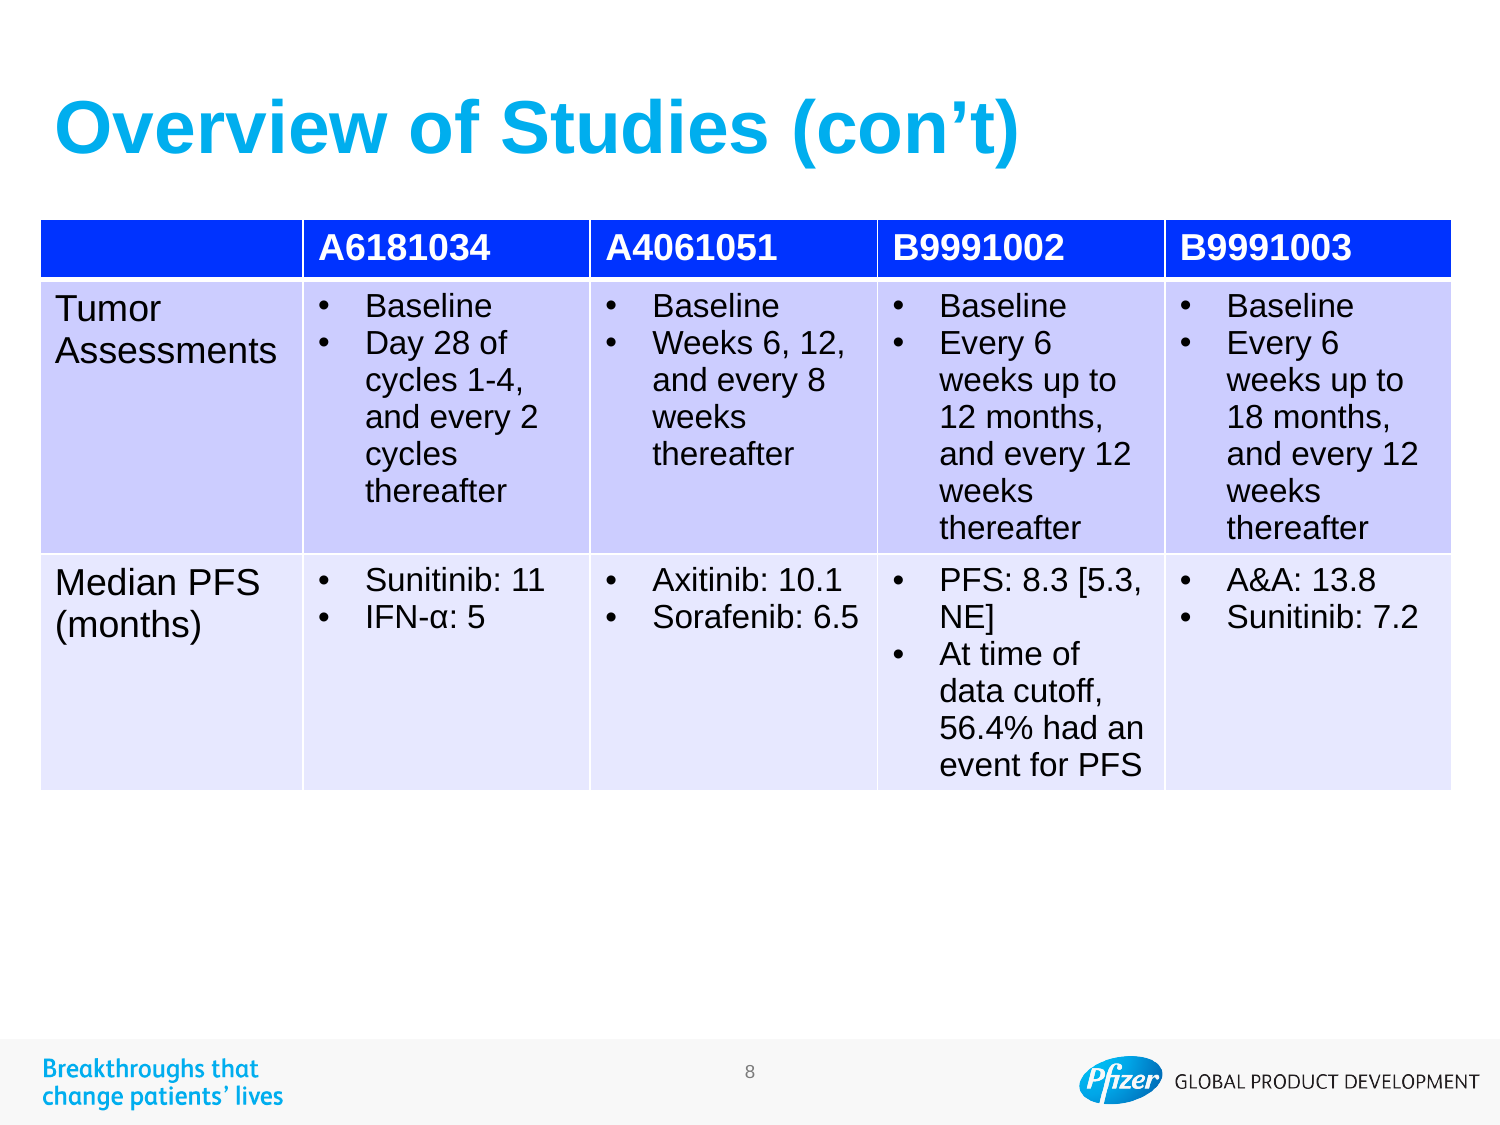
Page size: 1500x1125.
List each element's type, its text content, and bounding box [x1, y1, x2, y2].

table_header B9991003 [1166, 220, 1451, 277]
table_header A4061051 [591, 220, 877, 277]
table_cell Median PFS (months) [41, 555, 302, 790]
table_cell Axitinib: 10.1 Sorafenib: 6.5 [591, 555, 877, 790]
table_cell PFS: 8.3 [5.3, NE] At time of data cutoff, 56.4% had an event for PFS [878, 555, 1164, 790]
table_cell Baseline Weeks 6, 12, and every 8 weeks thereafter [591, 282, 877, 553]
title Overview of Studies (con’t) [39, 80, 1452, 181]
table_header B9991002 [878, 220, 1164, 277]
table_header [41, 220, 302, 277]
table_cell A&A: 13.8 Sunitinib: 7.2 [1166, 555, 1451, 790]
slide_number 8 [581, 1041, 919, 1102]
picture [0, 1035, 1500, 1125]
table_header A6181034 [304, 220, 589, 277]
table_cell Baseline Day 28 of cycles 1-4, and every 2 cycles thereafter [304, 282, 589, 553]
table_cell Baseline Every 6 weeks up to 12 months, and every 12 weeks thereafter [878, 282, 1164, 553]
table_cell Tumor Assessments [41, 282, 302, 553]
table_cell Sunitinib: 11 IFN-α: 5 [304, 555, 589, 790]
table_cell Baseline Every 6 weeks up to 18 months, and every 12 weeks thereafter [1166, 282, 1451, 553]
